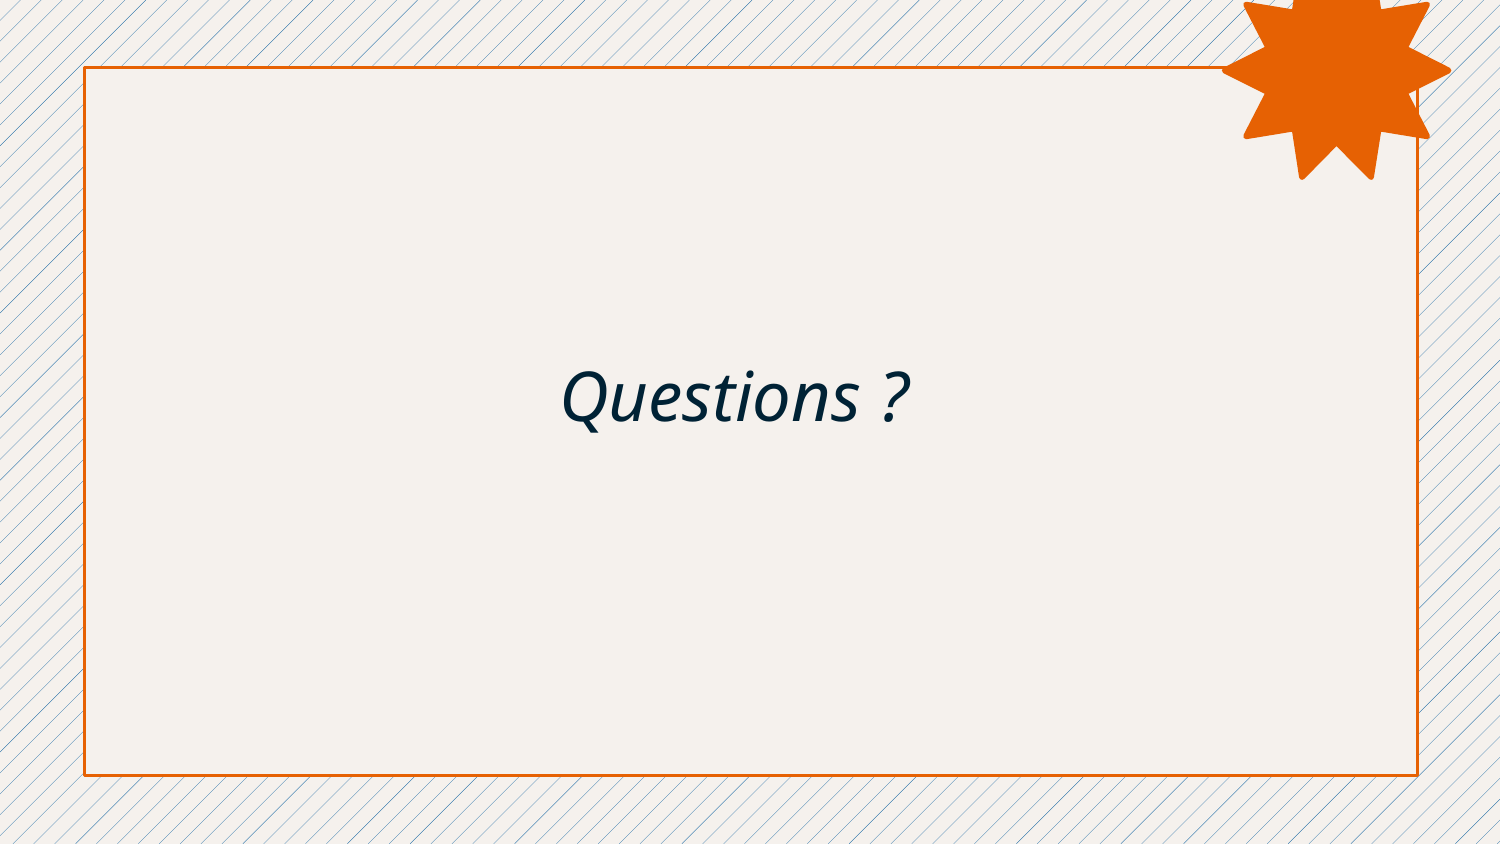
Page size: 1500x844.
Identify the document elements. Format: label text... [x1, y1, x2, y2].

text_box Questions ? [114, 296, 1332, 515]
